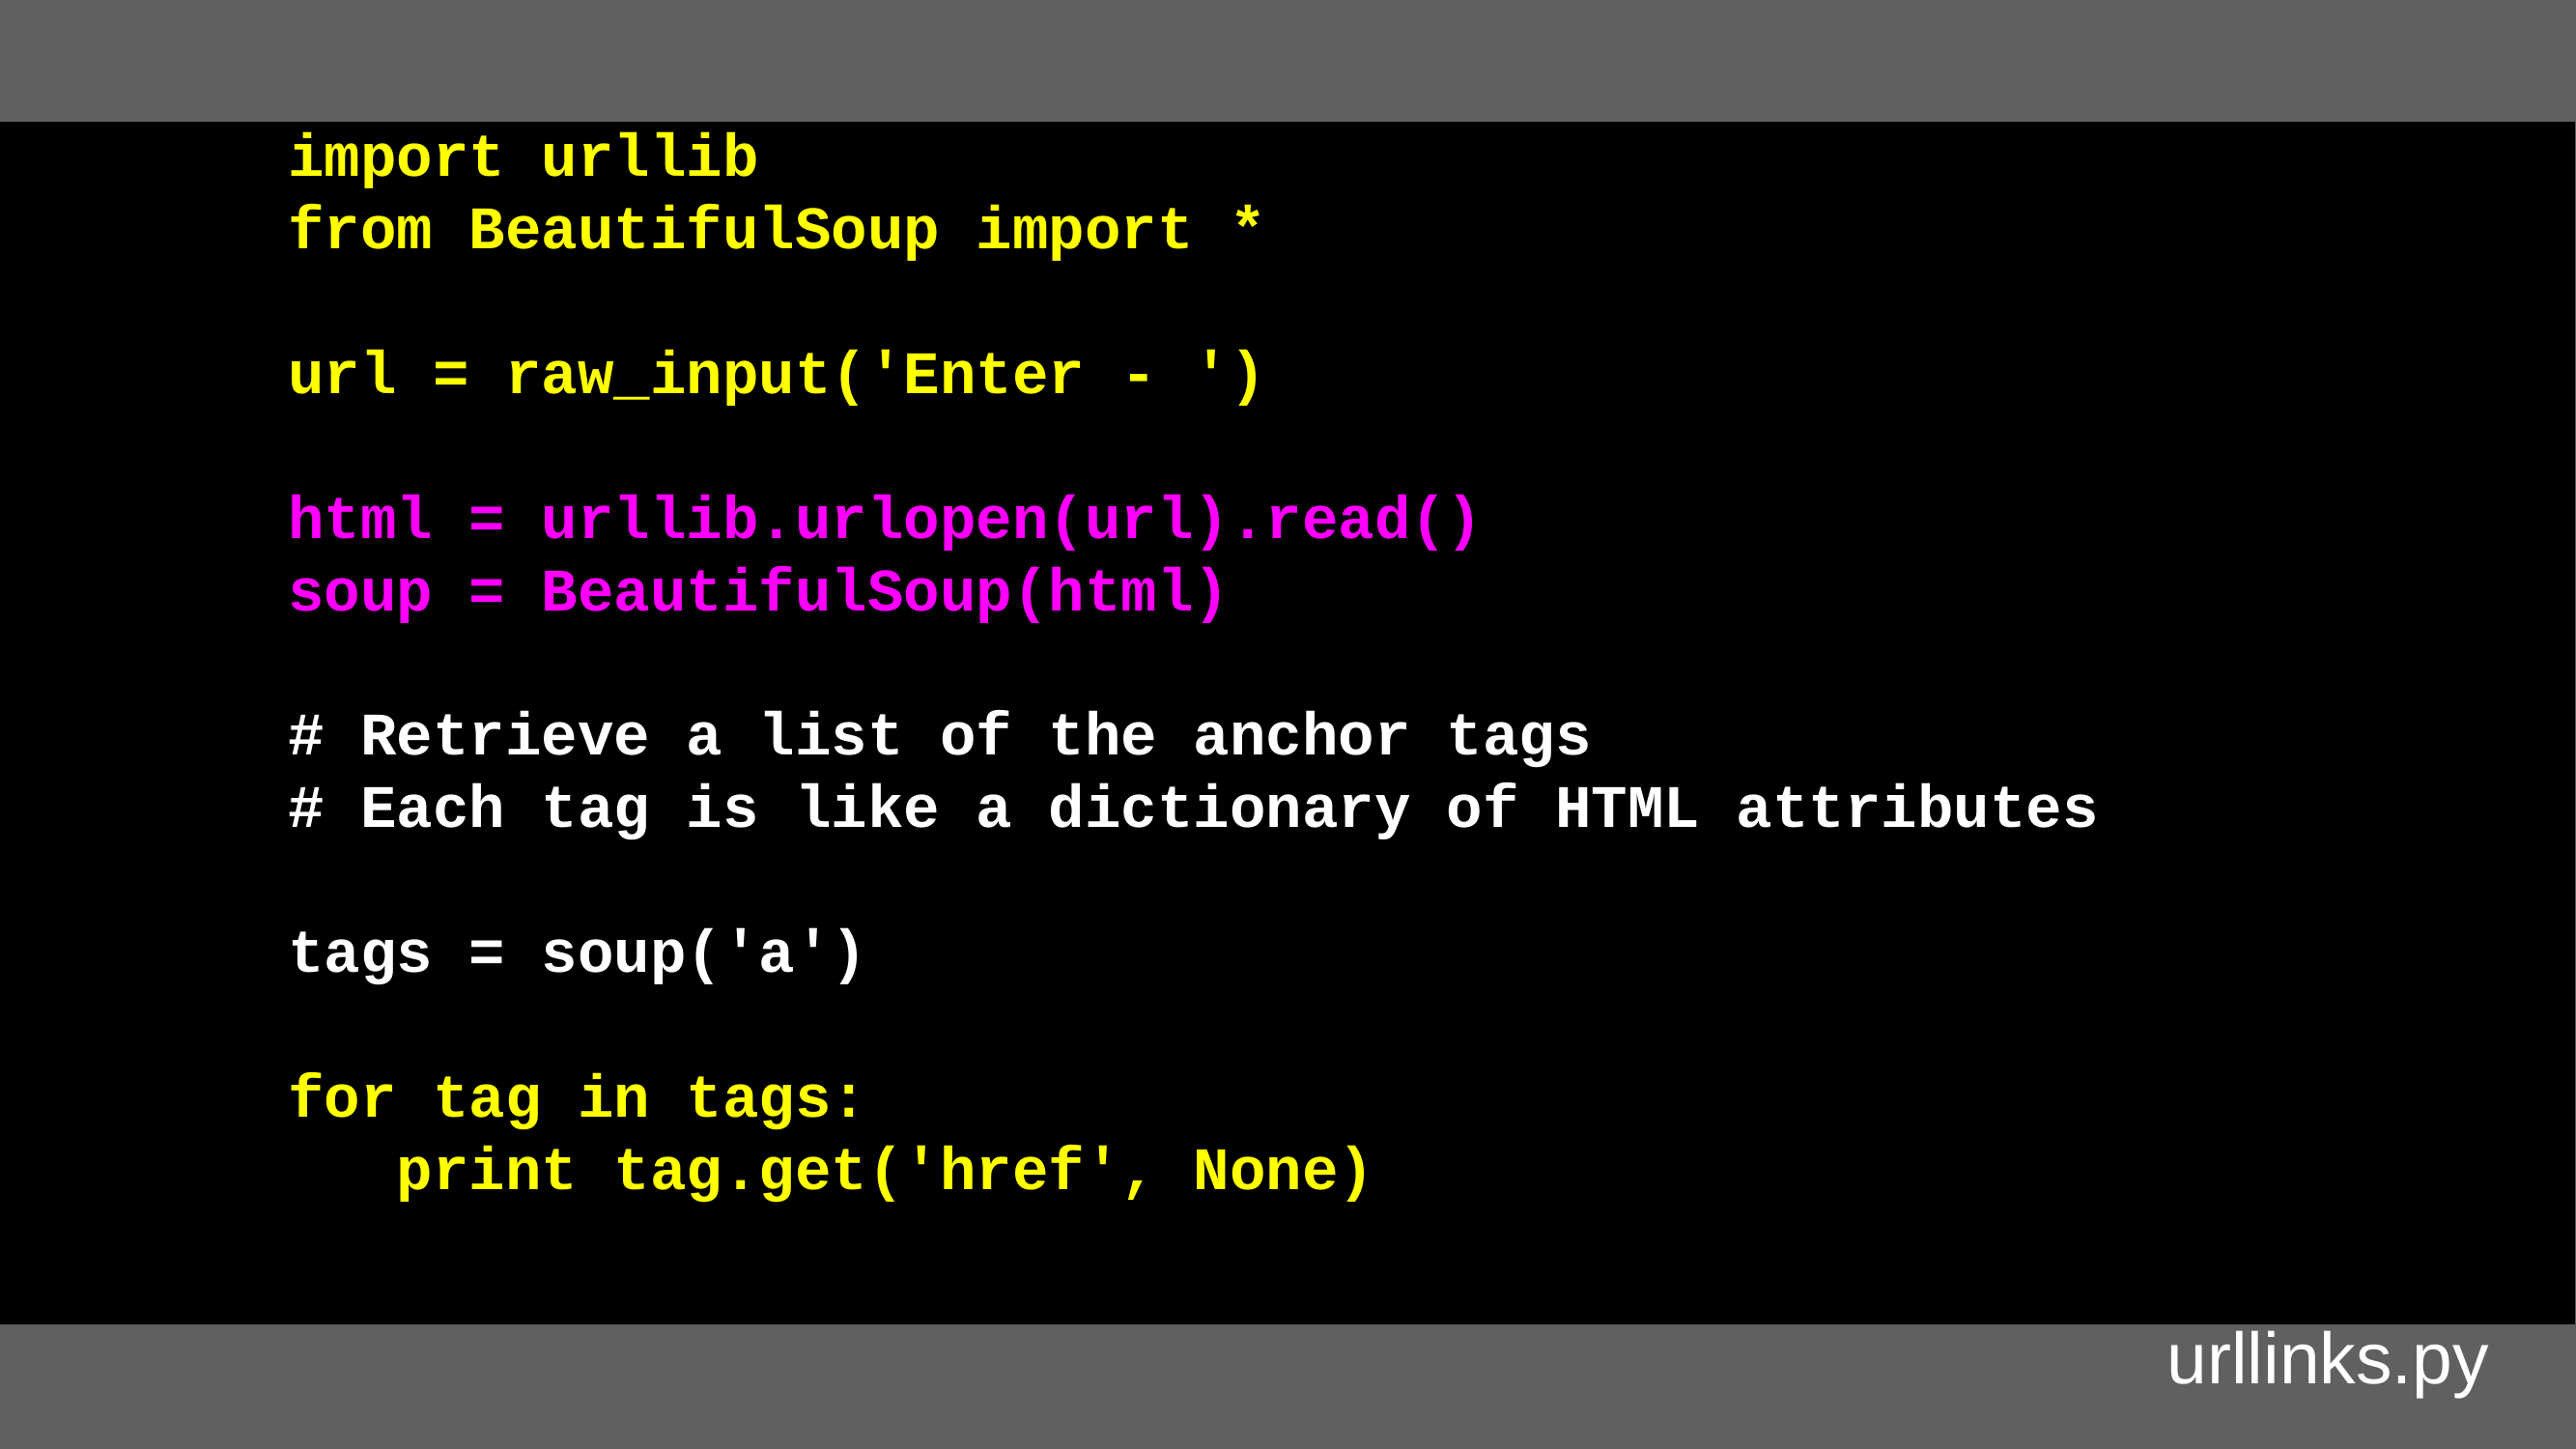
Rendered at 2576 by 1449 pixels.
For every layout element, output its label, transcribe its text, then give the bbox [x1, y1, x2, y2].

text_box urllinks.py [2137, 1304, 2520, 1406]
text_box import urllib from BeautifulSoup import * url = raw_input('Enter - ') html = urllib.urlopen(url).read() soup = BeautifulSoup(html) # Retrieve a list of the anchor tags # Each tag is like a dictionary of HTML attributes tags = soup('a') for tag in tags: print tag.get('href', None) [273, 108, 2435, 1294]
